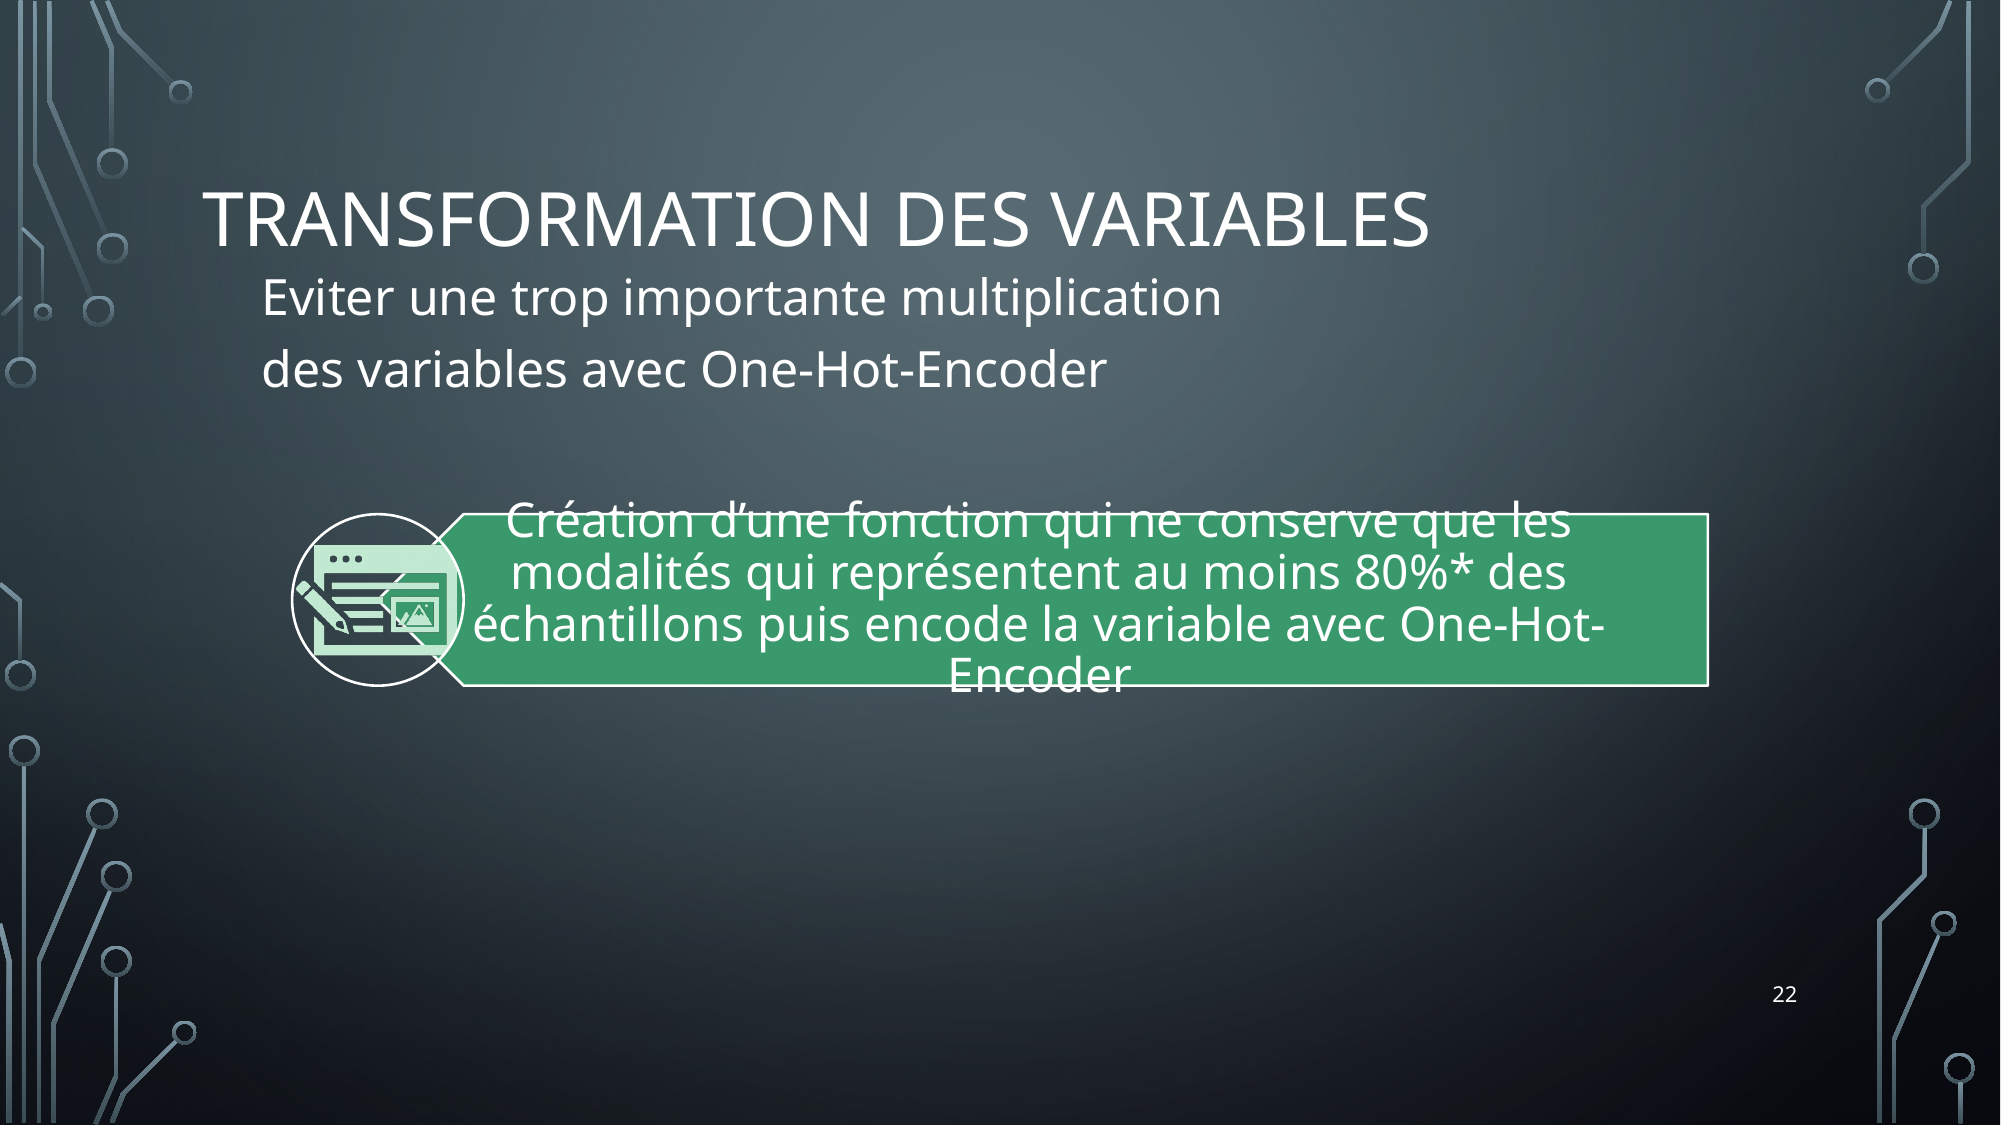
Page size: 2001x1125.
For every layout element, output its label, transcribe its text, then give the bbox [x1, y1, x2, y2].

text_box [326, 502, 522, 513]
list Eviter une trop importante multiplication des variables avec One-Hot-Encoder [246, 245, 1405, 479]
text_box [734, 502, 851, 512]
slide_number 22 [1685, 965, 1813, 1025]
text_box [0, 513, 2000, 686]
title Transformation des variables [187, 101, 1813, 344]
text_box [853, 502, 1514, 512]
text_box [1518, 502, 1610, 512]
text_box [326, 686, 1610, 746]
text_box [514, 502, 730, 512]
